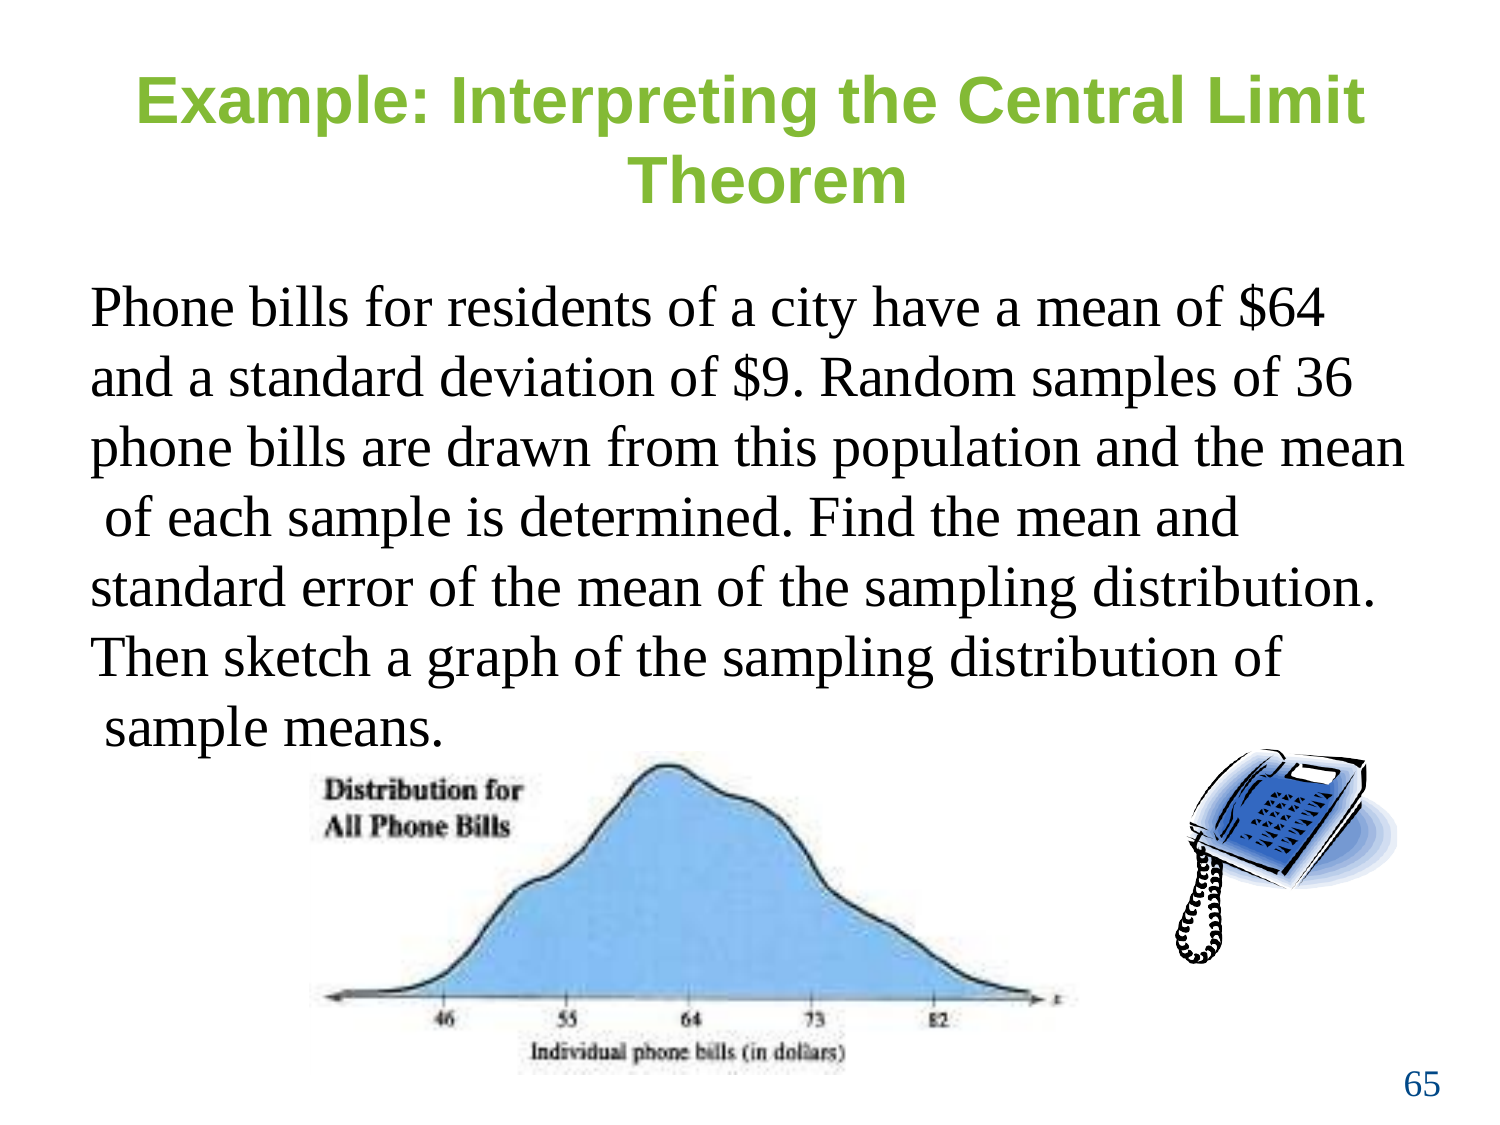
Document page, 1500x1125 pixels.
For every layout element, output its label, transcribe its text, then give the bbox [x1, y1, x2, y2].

title Example: Interpreting the Central Limit Theorem [128, 54, 1372, 245]
slide_number 65 [1399, 1061, 1465, 1125]
text_box [309, 751, 1088, 1075]
text_box [1175, 749, 1398, 964]
text_box Phone bills for residents of a city have a mean of $64 and a standard deviation of $9. Random samples of 36 phone bills are drawn from this population and the mean of each sample is determined. Find the mean and standard error of the mean of the sampling distribution. Then sketch a graph of the sampling distribution of sample means. [87, 265, 1410, 758]
